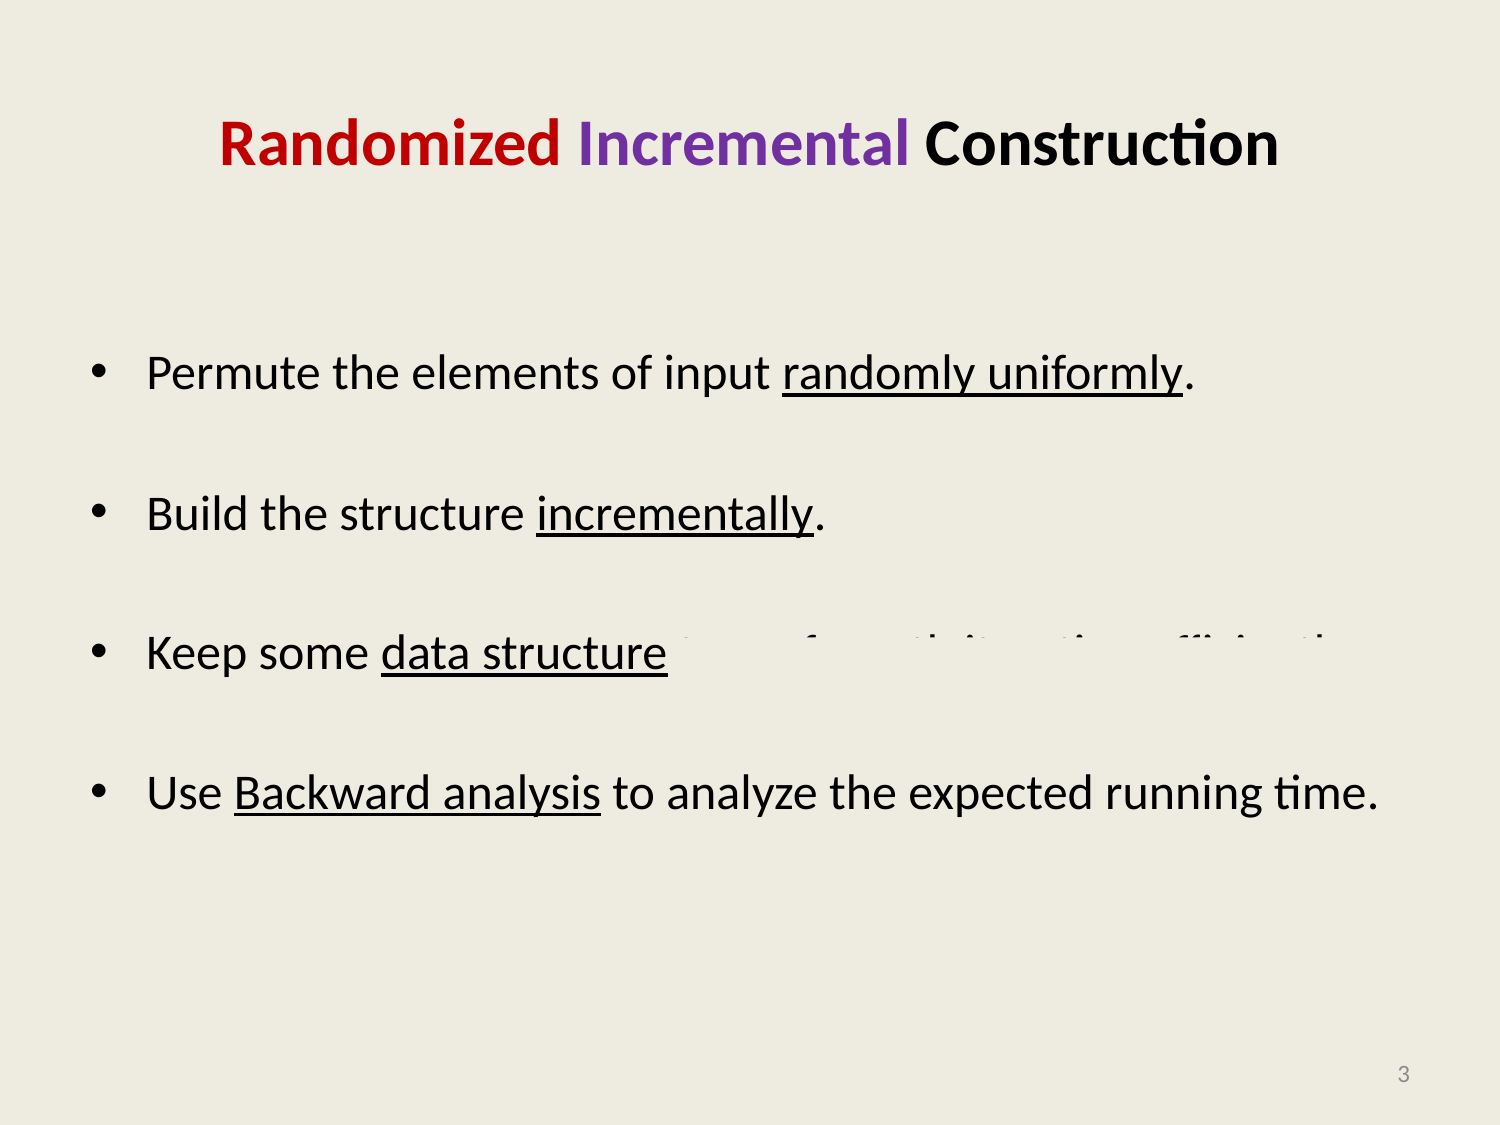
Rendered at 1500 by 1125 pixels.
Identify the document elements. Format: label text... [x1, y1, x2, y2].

text_box [673, 635, 1427, 714]
slide_number 3 [1074, 1042, 1425, 1103]
title Randomized Incremental Construction [75, 45, 1425, 233]
